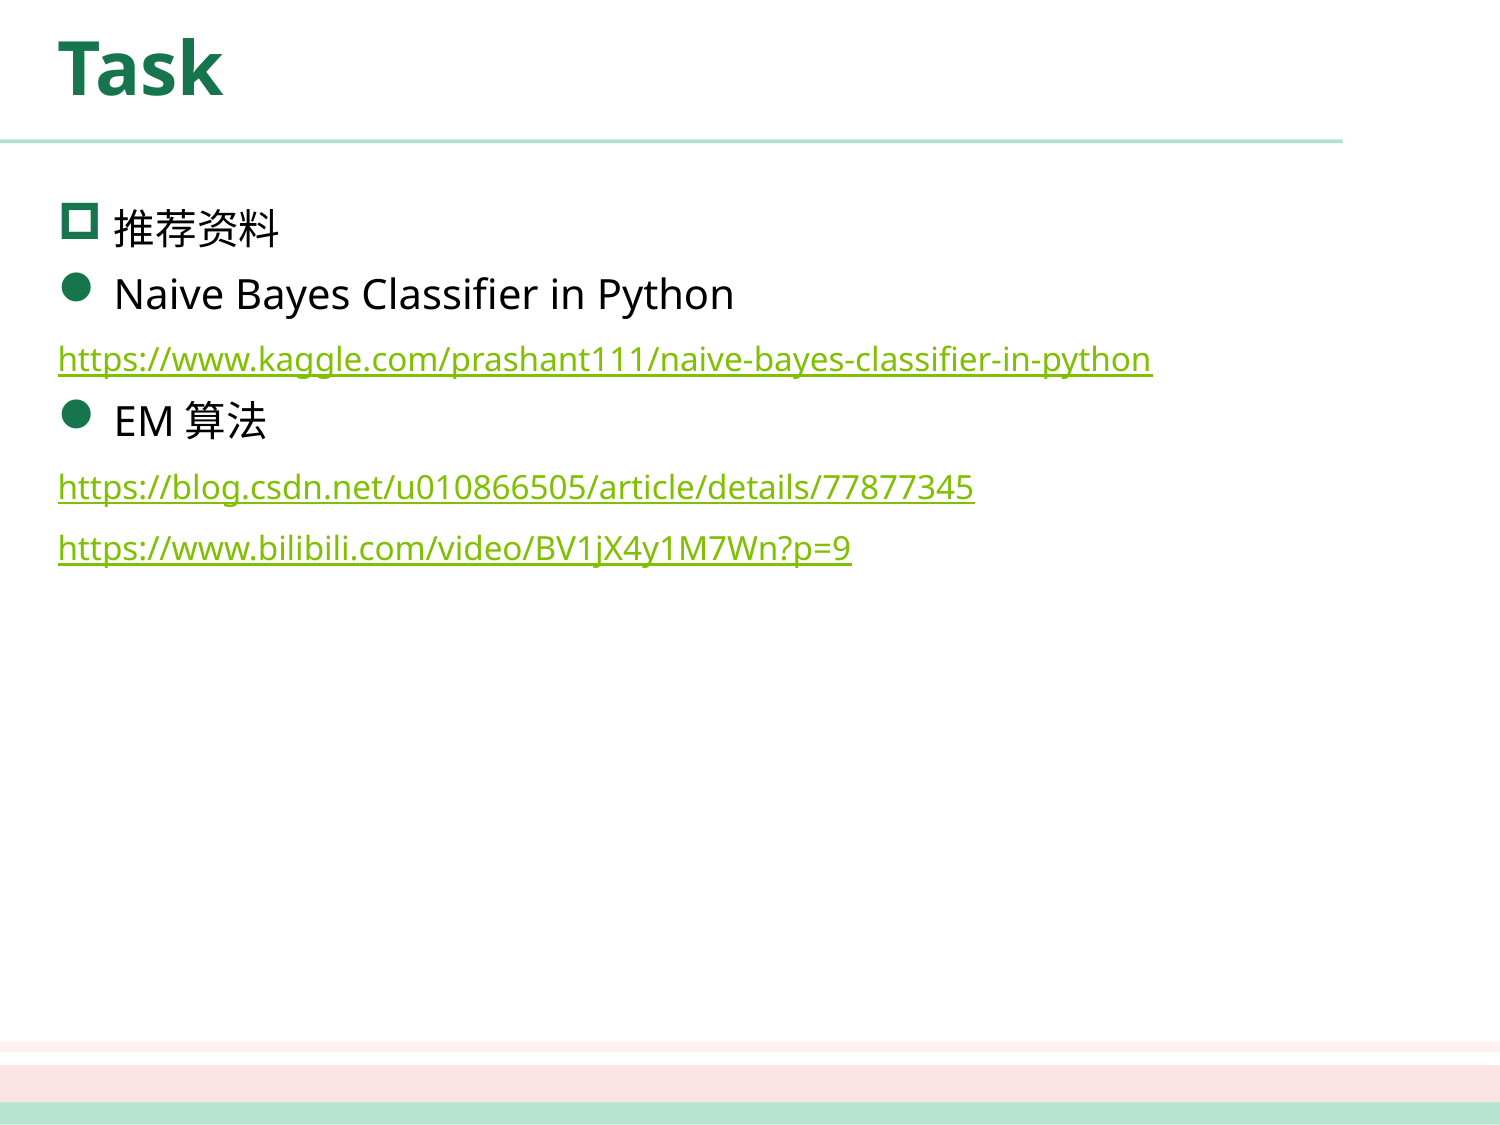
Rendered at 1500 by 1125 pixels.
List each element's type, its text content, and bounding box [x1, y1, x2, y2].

text_box 推荐资料 Naive Bayes Classifier in Python https://www.kaggle.com/prashant111/naive-bayes-classifier-in-python EM算法 https://blog.csdn.net/u010866505/article/details/77877345 https://www.bilibili.com/video/BV1jX4y1M7Wn?p=9 [42, 190, 1457, 999]
picture [0, 0, 1500, 1125]
title Task [42, 7, 1337, 135]
